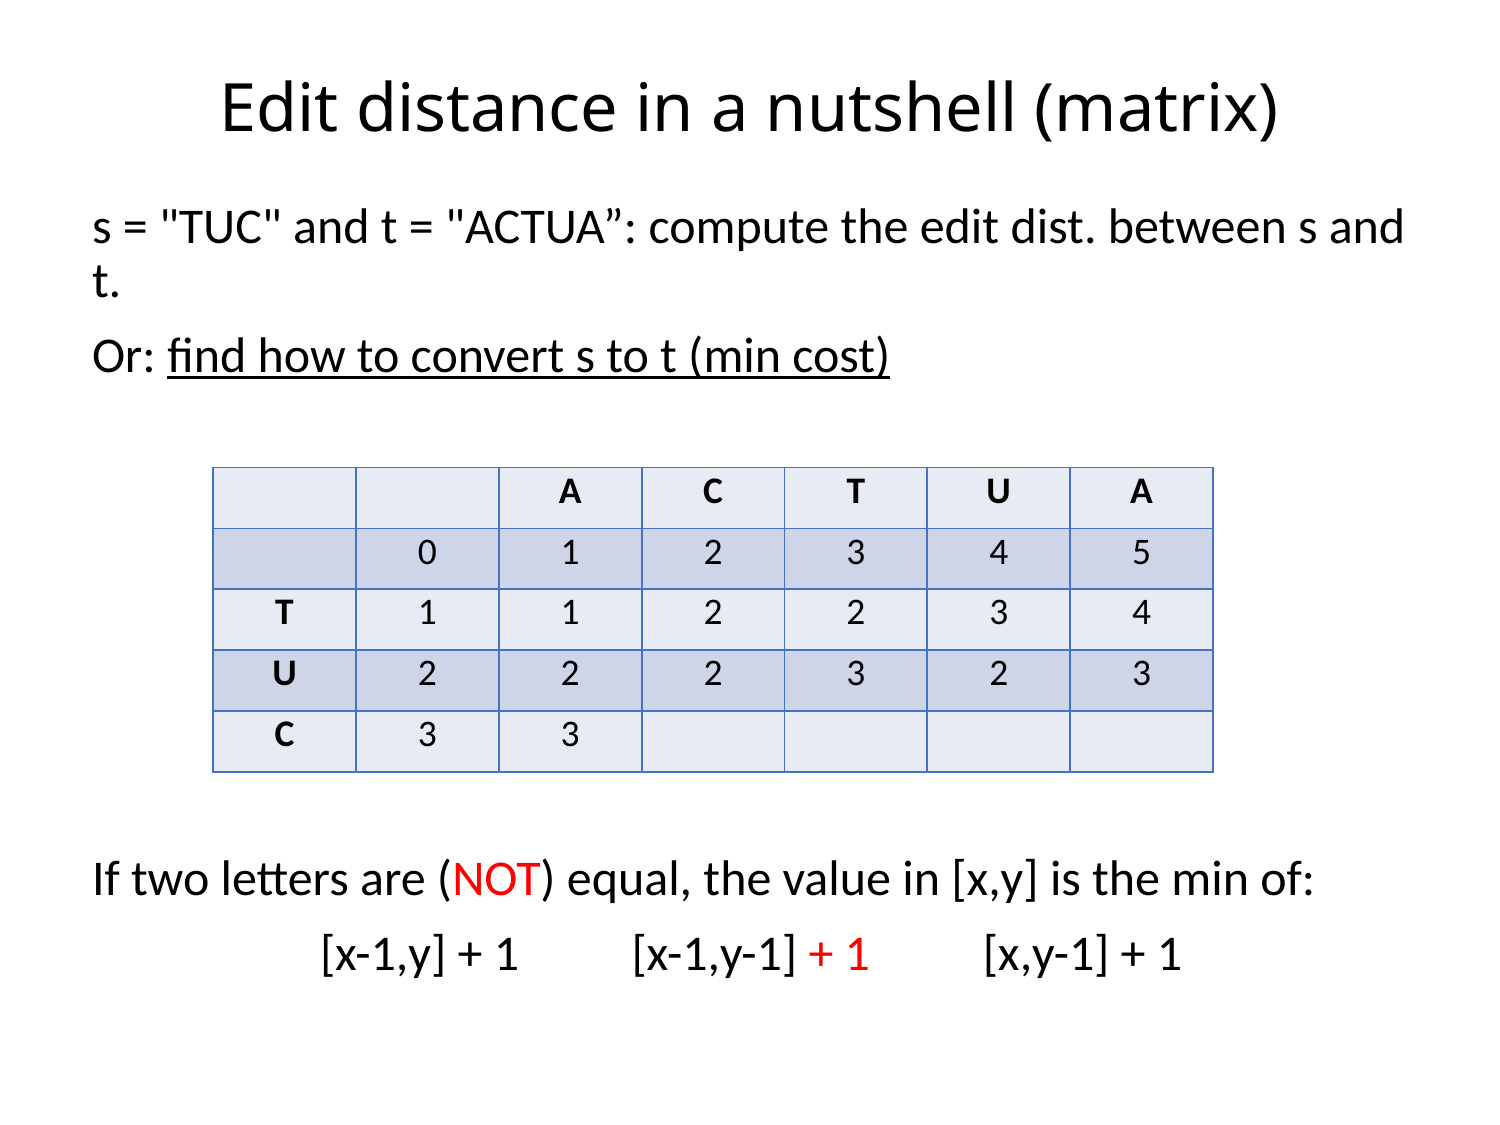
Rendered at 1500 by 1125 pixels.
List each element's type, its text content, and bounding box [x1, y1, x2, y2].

table_cell 2 [643, 651, 784, 710]
table_cell U [214, 651, 355, 710]
table_header U [928, 468, 1069, 528]
table_cell T [214, 590, 355, 649]
table_cell 4 [1071, 590, 1212, 649]
table_cell 1 [500, 590, 641, 649]
table_cell [643, 712, 784, 771]
table_cell 1 [357, 590, 498, 649]
table_cell 1 [500, 529, 641, 588]
table_header T [785, 468, 926, 528]
table_cell 2 [785, 590, 926, 649]
table_cell C [214, 712, 355, 771]
table_cell 3 [357, 712, 498, 771]
table_cell 3 [1071, 651, 1212, 710]
table_header C [643, 468, 784, 528]
table_cell [214, 529, 355, 588]
table_cell 3 [500, 712, 641, 771]
table_cell 3 [785, 651, 926, 710]
table_cell [928, 712, 1069, 771]
table_cell 2 [928, 651, 1069, 710]
table_header A [500, 468, 641, 528]
table_cell 2 [643, 590, 784, 649]
table_cell 4 [928, 529, 1069, 588]
list s = "TUC" and t = "ACTUA”: compute the edit dist. between s and t. Or: find how to convert s to t (min cost) If two letters are (NOT) equal, the value in [x,y] is the min of: [x-1,y] + 1 [x-1,y-1] + 1 [x,y-1] + 1 [77, 192, 1425, 1047]
table_cell 3 [928, 590, 1069, 649]
table_cell [1071, 712, 1212, 771]
table_cell 2 [643, 529, 784, 588]
table_header [214, 468, 355, 528]
table_cell [785, 712, 926, 771]
table_header A [1071, 468, 1212, 528]
table_cell 5 [1071, 529, 1212, 588]
table_cell 2 [500, 651, 641, 710]
table_cell 0 [357, 529, 498, 588]
title Edit distance in a nutshell (matrix) [103, 59, 1397, 159]
table_cell 2 [357, 651, 498, 710]
table_header [357, 468, 498, 528]
table_cell 3 [785, 529, 926, 588]
